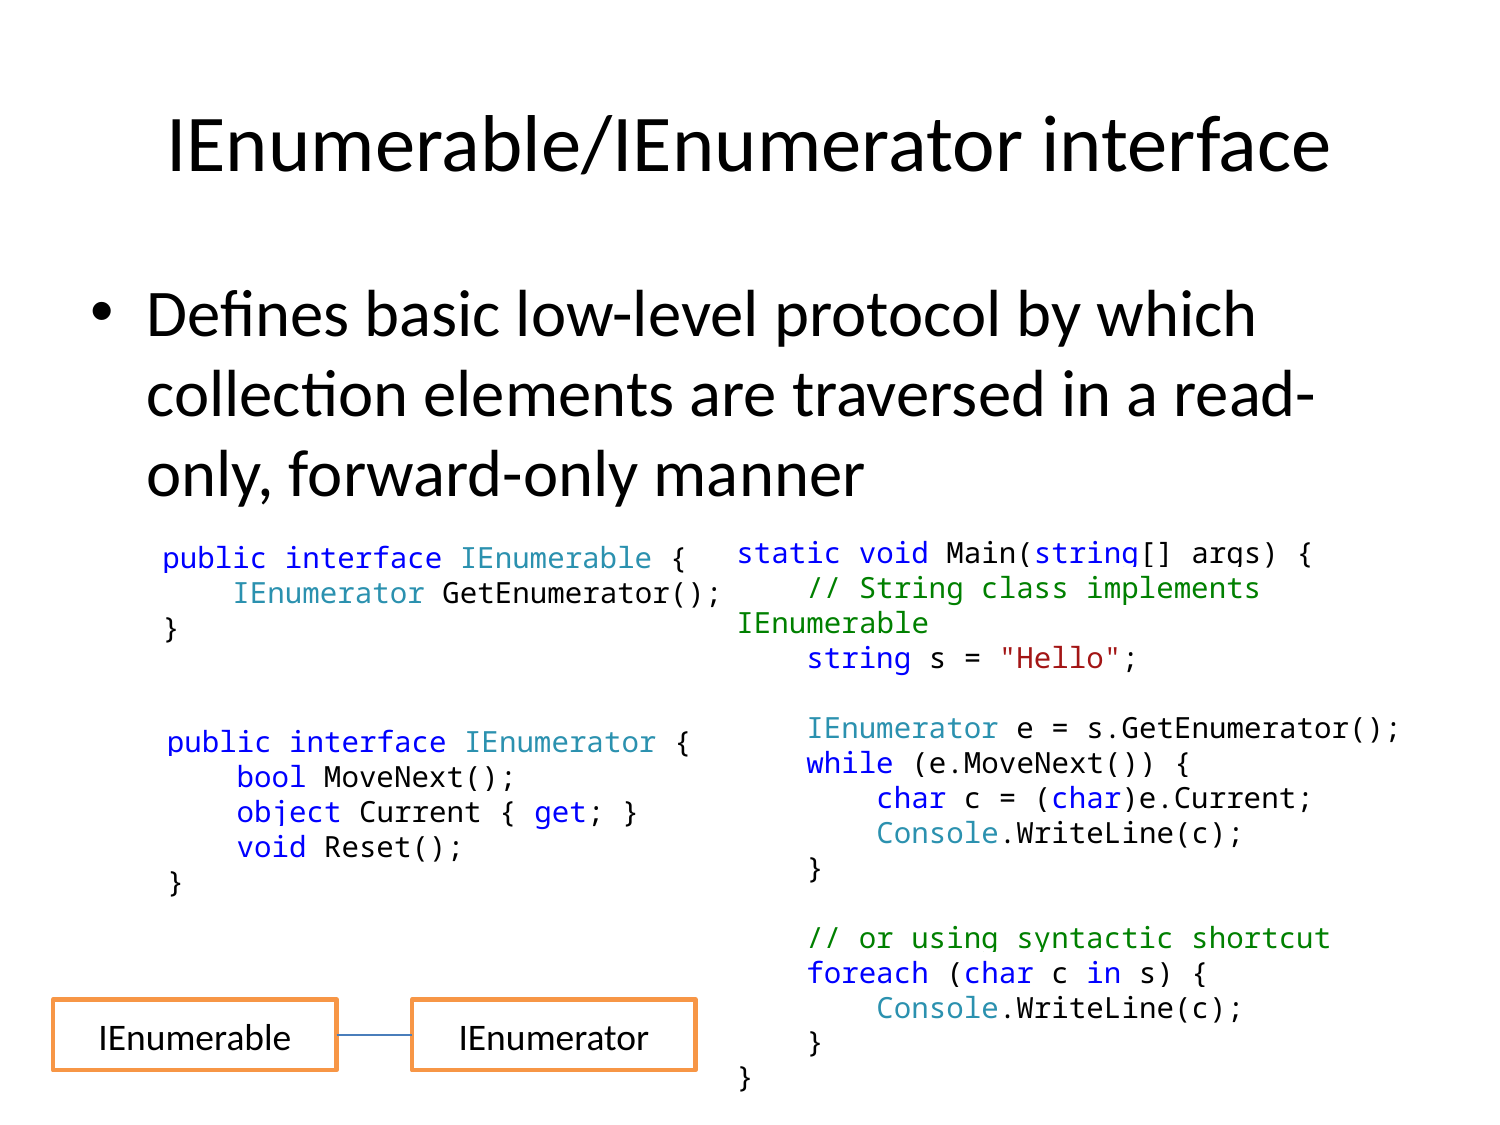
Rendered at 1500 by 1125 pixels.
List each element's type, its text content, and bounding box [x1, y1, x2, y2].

list Defines basic low-level protocol by which collection elements are traversed in a read-only, forward-only manner [75, 262, 1425, 575]
text_box public interface IEnumerable { IEnumerator GetEnumerator(); } [147, 532, 721, 652]
text_box static void Main(string[] args) { // String class implements IEnumerable string s = "Hello"; IEnumerator e = s.GetEnumerator(); while (e.MoveNext()) { char c = (char)e.Current; Console.WriteLine(c); } // or using syntactic shortcut foreach (char c in s) { Console.WriteLine(c); } } [721, 527, 1472, 1102]
title IEnumerable/IEnumerator interface [75, 45, 1425, 233]
text_box IEnumerator [410, 997, 698, 1072]
text_box IEnumerable [51, 997, 339, 1072]
text_box public interface IEnumerator { bool MoveNext(); object Current { get; } void Reset(); } [152, 715, 721, 906]
